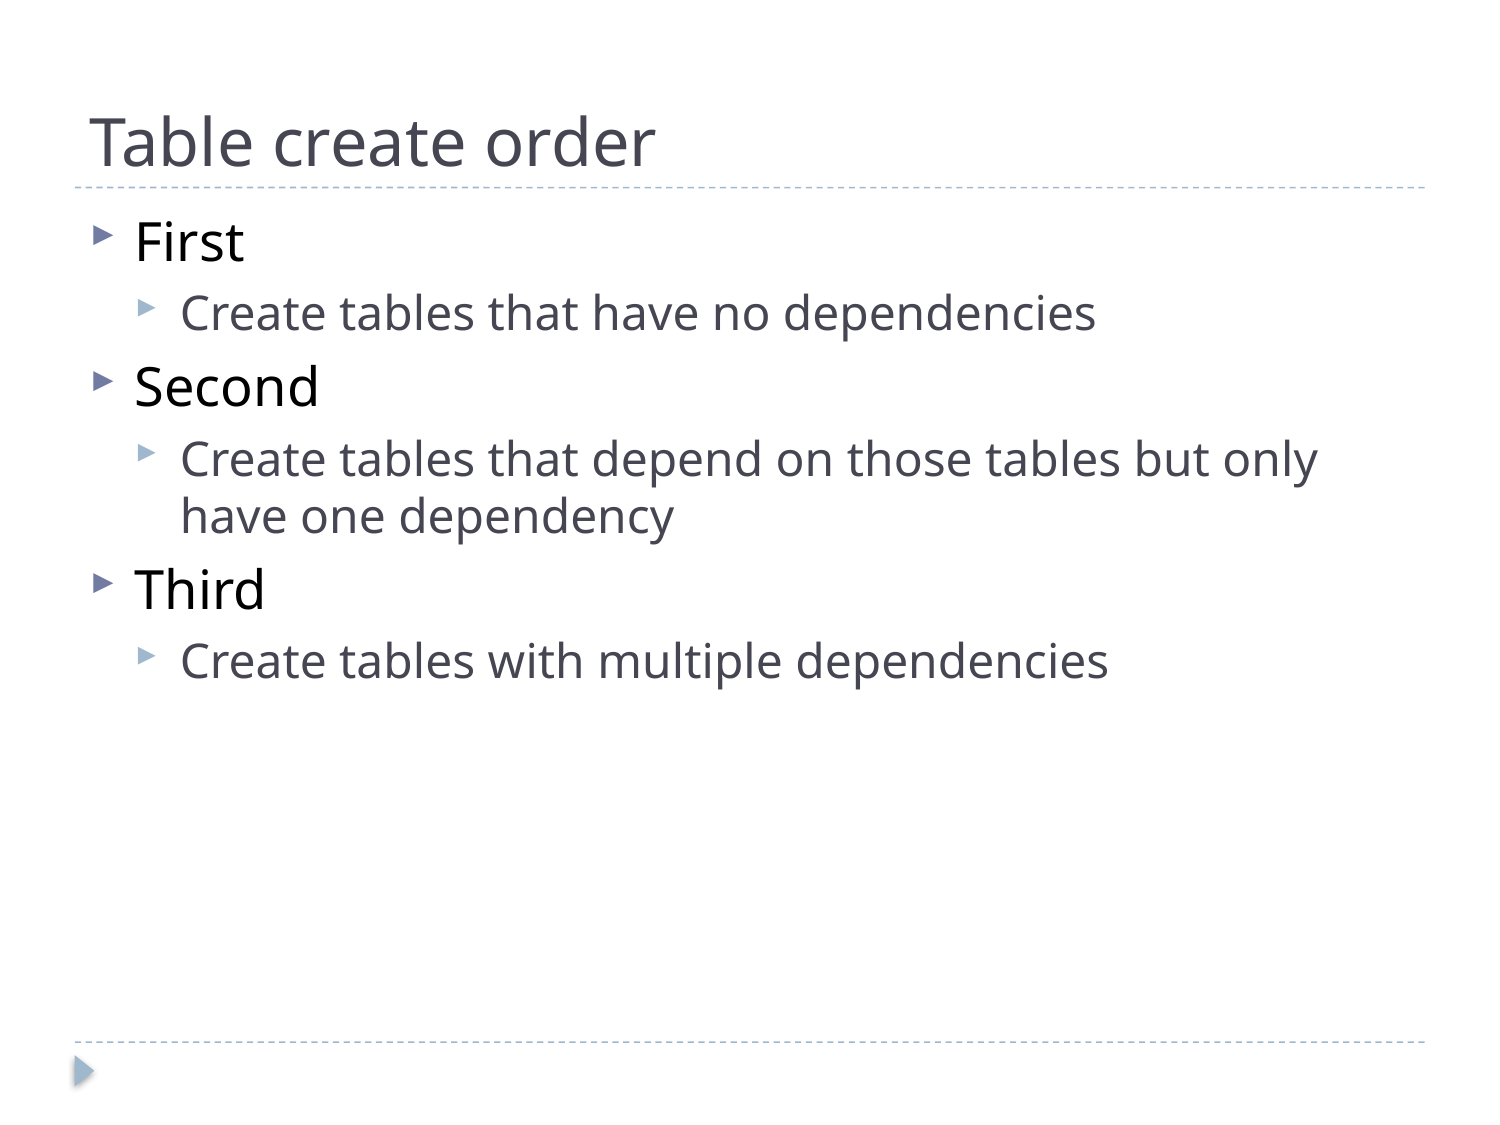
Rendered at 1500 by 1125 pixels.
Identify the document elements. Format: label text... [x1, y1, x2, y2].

title Table create order [75, 24, 1425, 188]
list First Create tables that have no dependencies Second Create tables that depend on those tables but only have one dependency Third Create tables with multiple dependencies [75, 200, 1425, 1010]
